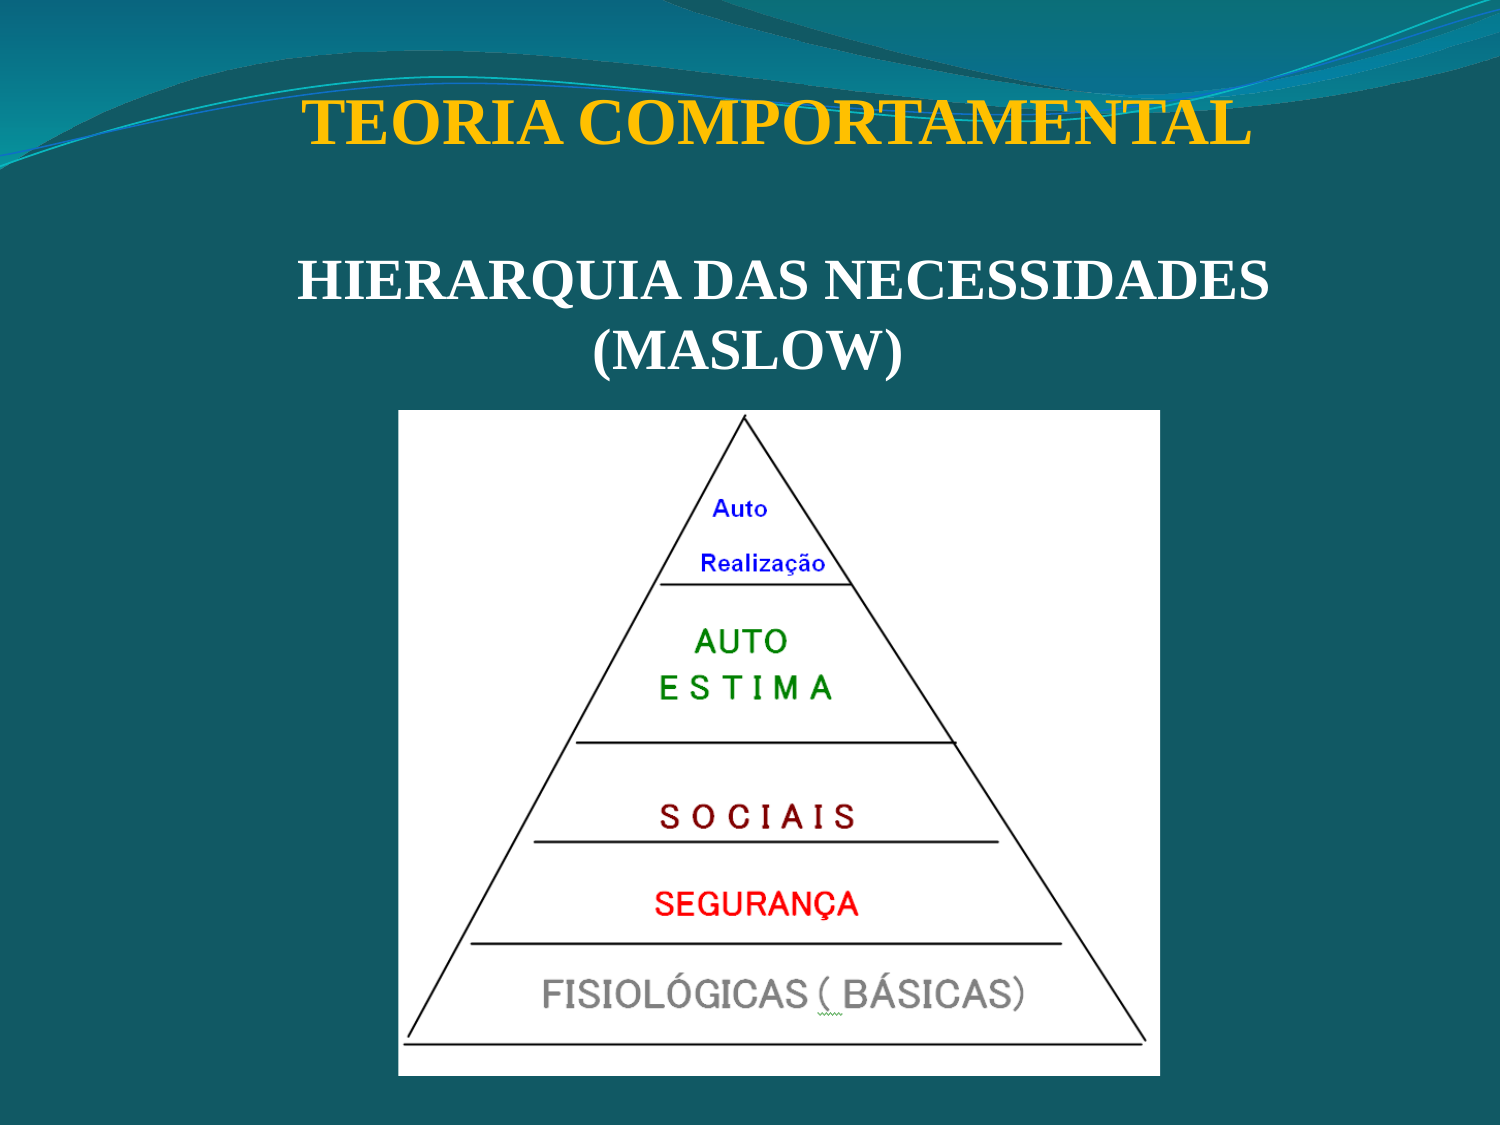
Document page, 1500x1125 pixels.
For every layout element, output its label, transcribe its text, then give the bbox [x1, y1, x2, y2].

text_box TEORIA COMPORTAMENTAL [132, 70, 1424, 165]
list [398, 409, 1161, 1076]
text_box HIERARQUIA DAS NECESSIDADES (MASLOW) [46, 84, 1407, 509]
